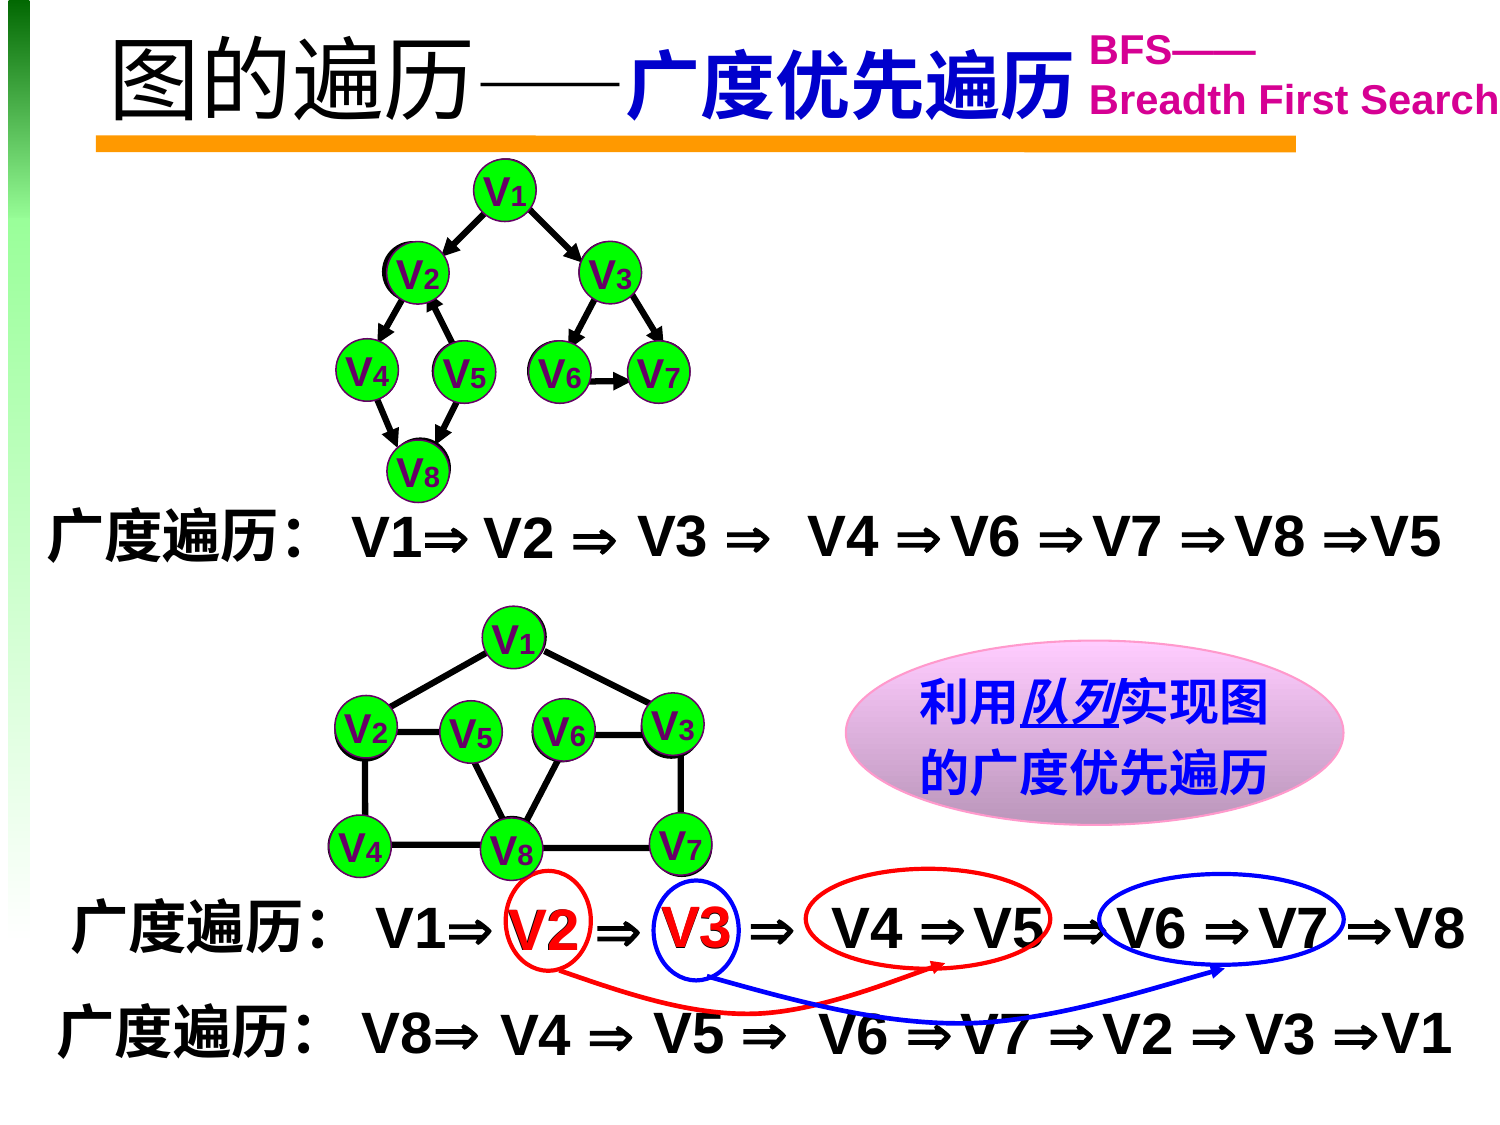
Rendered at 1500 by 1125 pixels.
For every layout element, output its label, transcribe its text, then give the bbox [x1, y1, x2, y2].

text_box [653, 873, 1344, 1025]
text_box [505, 868, 1051, 1016]
text_box V2 [494, 884, 500, 970]
text_box V3  [622, 491, 819, 576]
text_box V7  [1099, 491, 1219, 576]
text_box 广度遍历：V1 [31, 491, 468, 576]
text_box V2  [1110, 1033, 1230, 1074]
text_box 广度遍历：V8 [41, 987, 495, 1073]
text_box V3  [1230, 988, 1394, 1074]
text_box V7  [968, 1033, 1110, 1074]
text_box V4  [485, 989, 649, 1075]
text_box V6  [803, 1033, 968, 1074]
text_box V8  [1219, 491, 1384, 576]
text_box V5  [638, 1024, 803, 1073]
text_box V7  [1349, 883, 1408, 968]
text_box BFS—— Breadth First Search [1074, 15, 1500, 131]
text_box 广度遍历：V1 [55, 883, 498, 968]
text_box V2  [468, 504, 721, 578]
text_box 利用队列实现图 的广度优先遍历 [845, 640, 1344, 825]
text_box V8 [1408, 883, 1489, 968]
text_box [282, 609, 710, 875]
text_box V1 [1366, 987, 1468, 1073]
text_box 图的遍历——广度优先遍历 [93, 15, 1091, 140]
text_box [318, 161, 688, 496]
text_box V4  [819, 491, 957, 576]
text_box V5 [1384, 491, 1465, 576]
text_box V6  [957, 491, 1099, 576]
